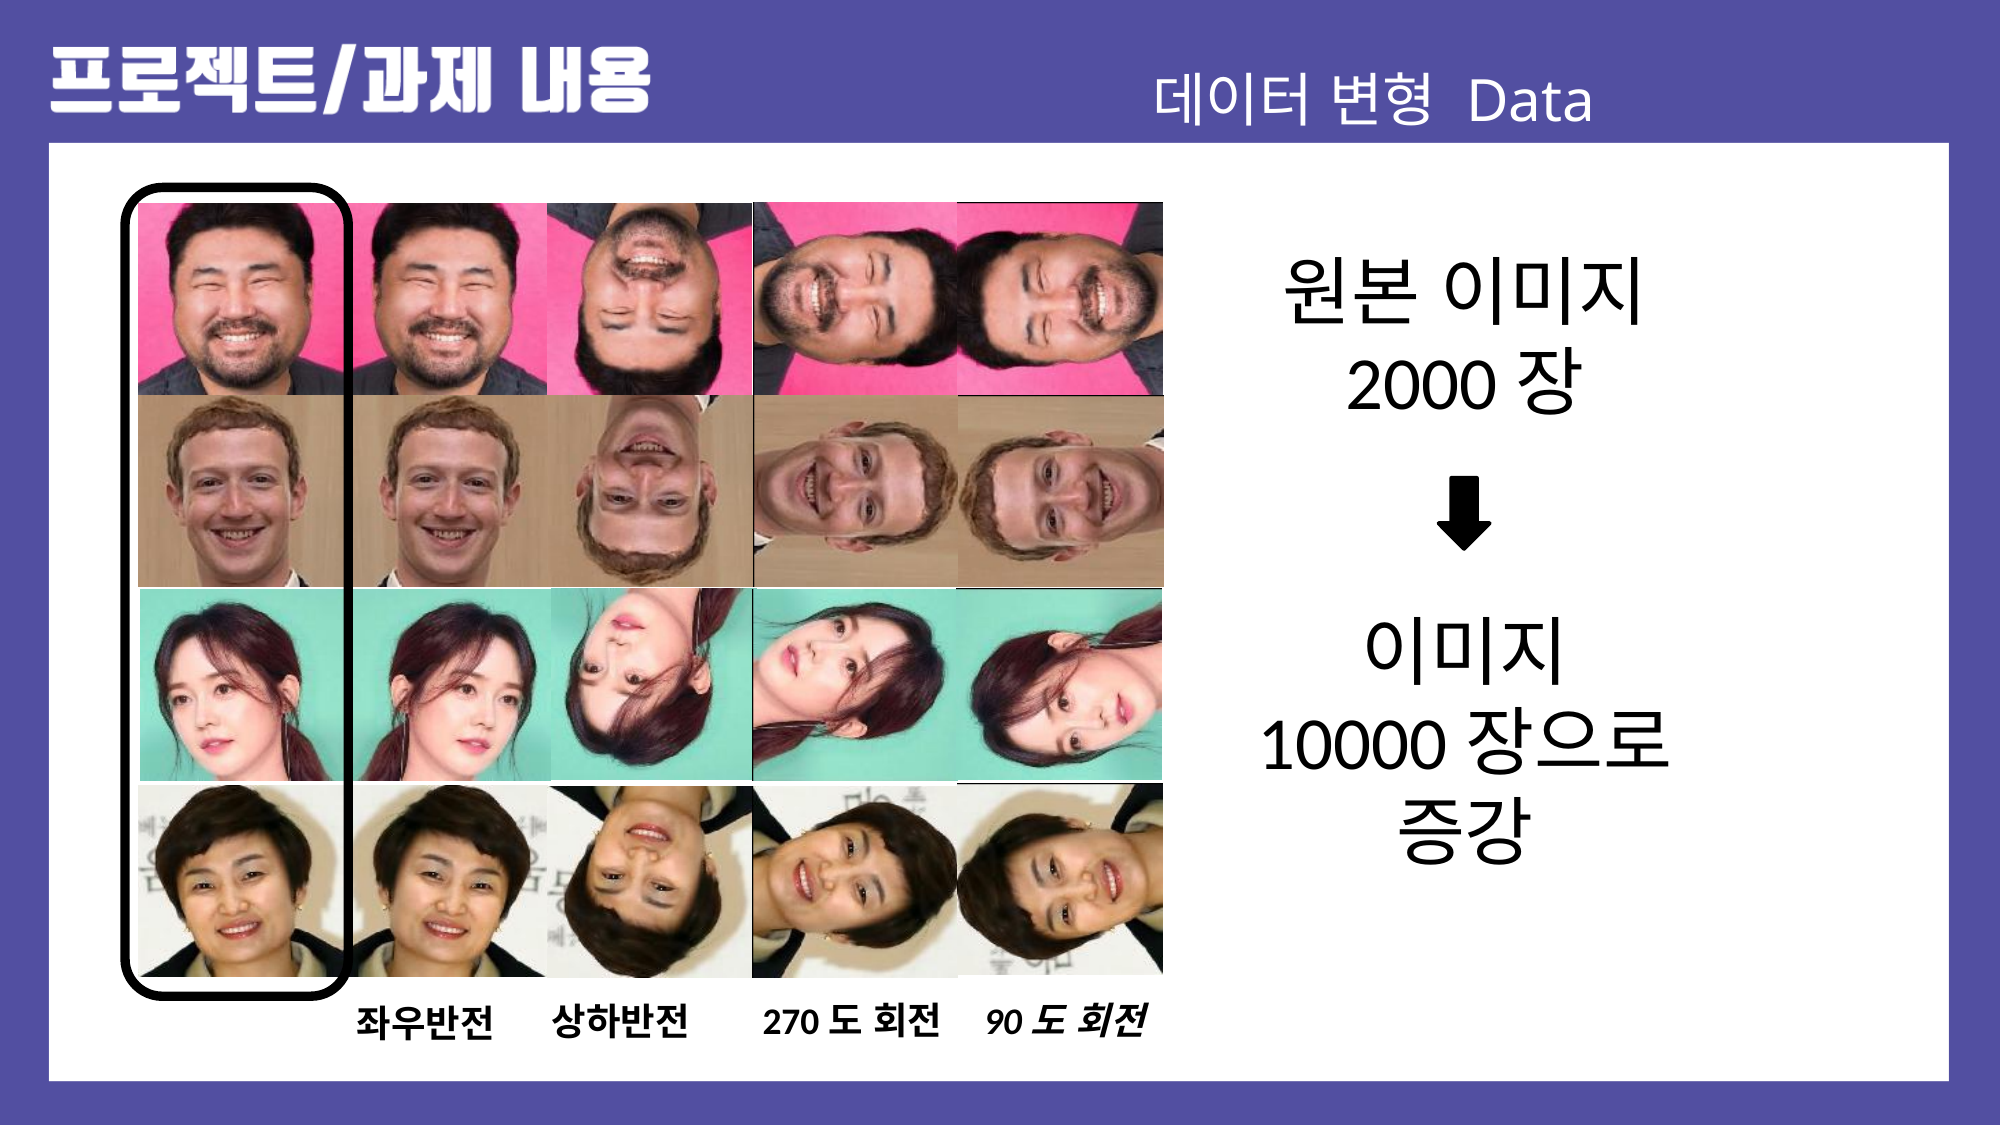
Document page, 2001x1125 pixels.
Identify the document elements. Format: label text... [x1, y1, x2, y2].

text_box 90도 회전 [969, 989, 1207, 1050]
text_box 상하반전 [547, 1005, 728, 1051]
text_box 270도 회전 [747, 1005, 969, 1050]
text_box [124, 187, 1164, 997]
text_box 데이터 변형 Data Augmentation [1137, 55, 1988, 127]
text_box 원본 이미지 2000장 이미지 10000장으로 증강 [1240, 236, 1691, 882]
text_box [1436, 475, 1492, 551]
picture [0, 0, 2000, 1125]
text_box 좌우반전 [342, 1005, 547, 1053]
